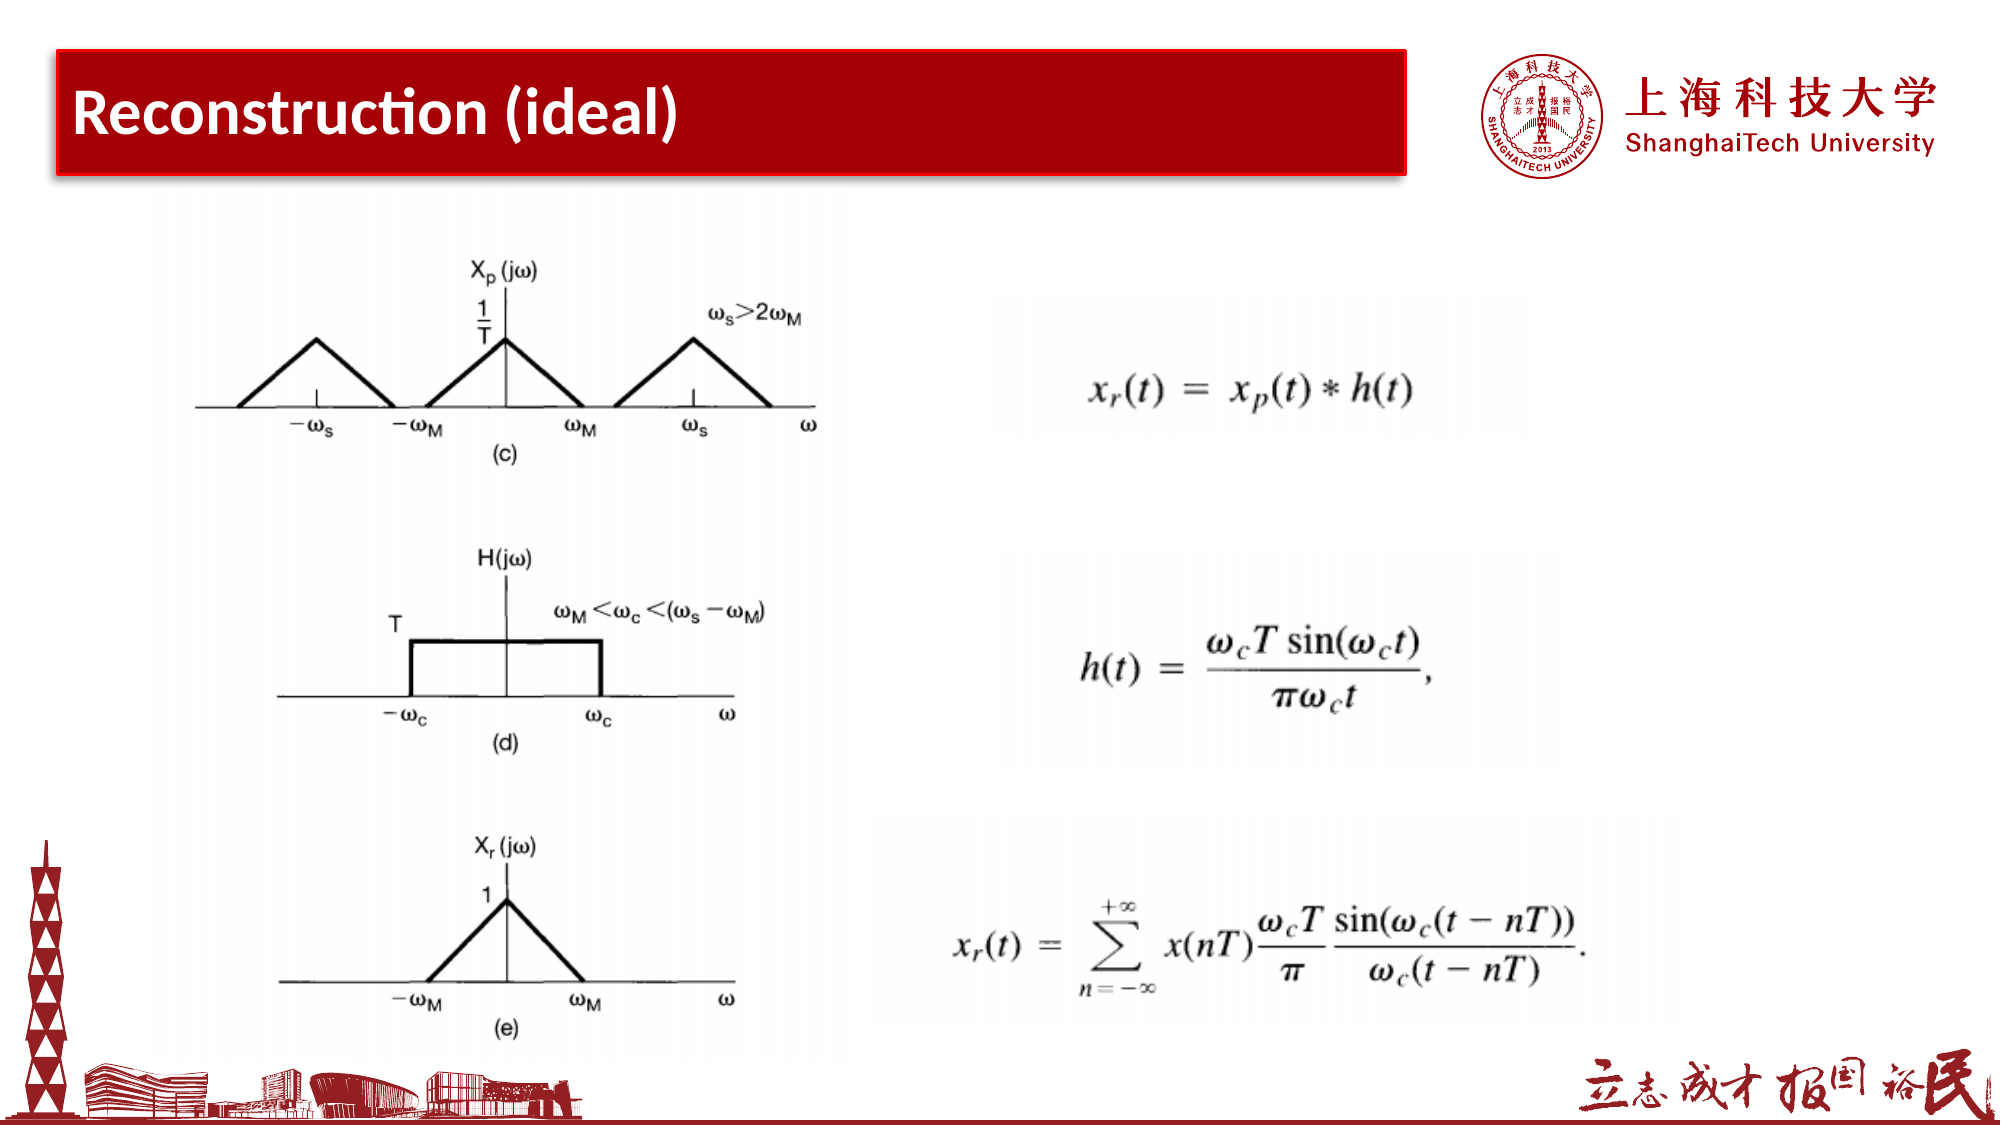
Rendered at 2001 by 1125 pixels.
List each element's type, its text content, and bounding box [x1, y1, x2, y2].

title Reconstruction (ideal) [56, 49, 1407, 176]
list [154, 187, 851, 1063]
picture [985, 293, 1538, 437]
picture [985, 547, 1563, 771]
picture [868, 815, 1679, 1025]
